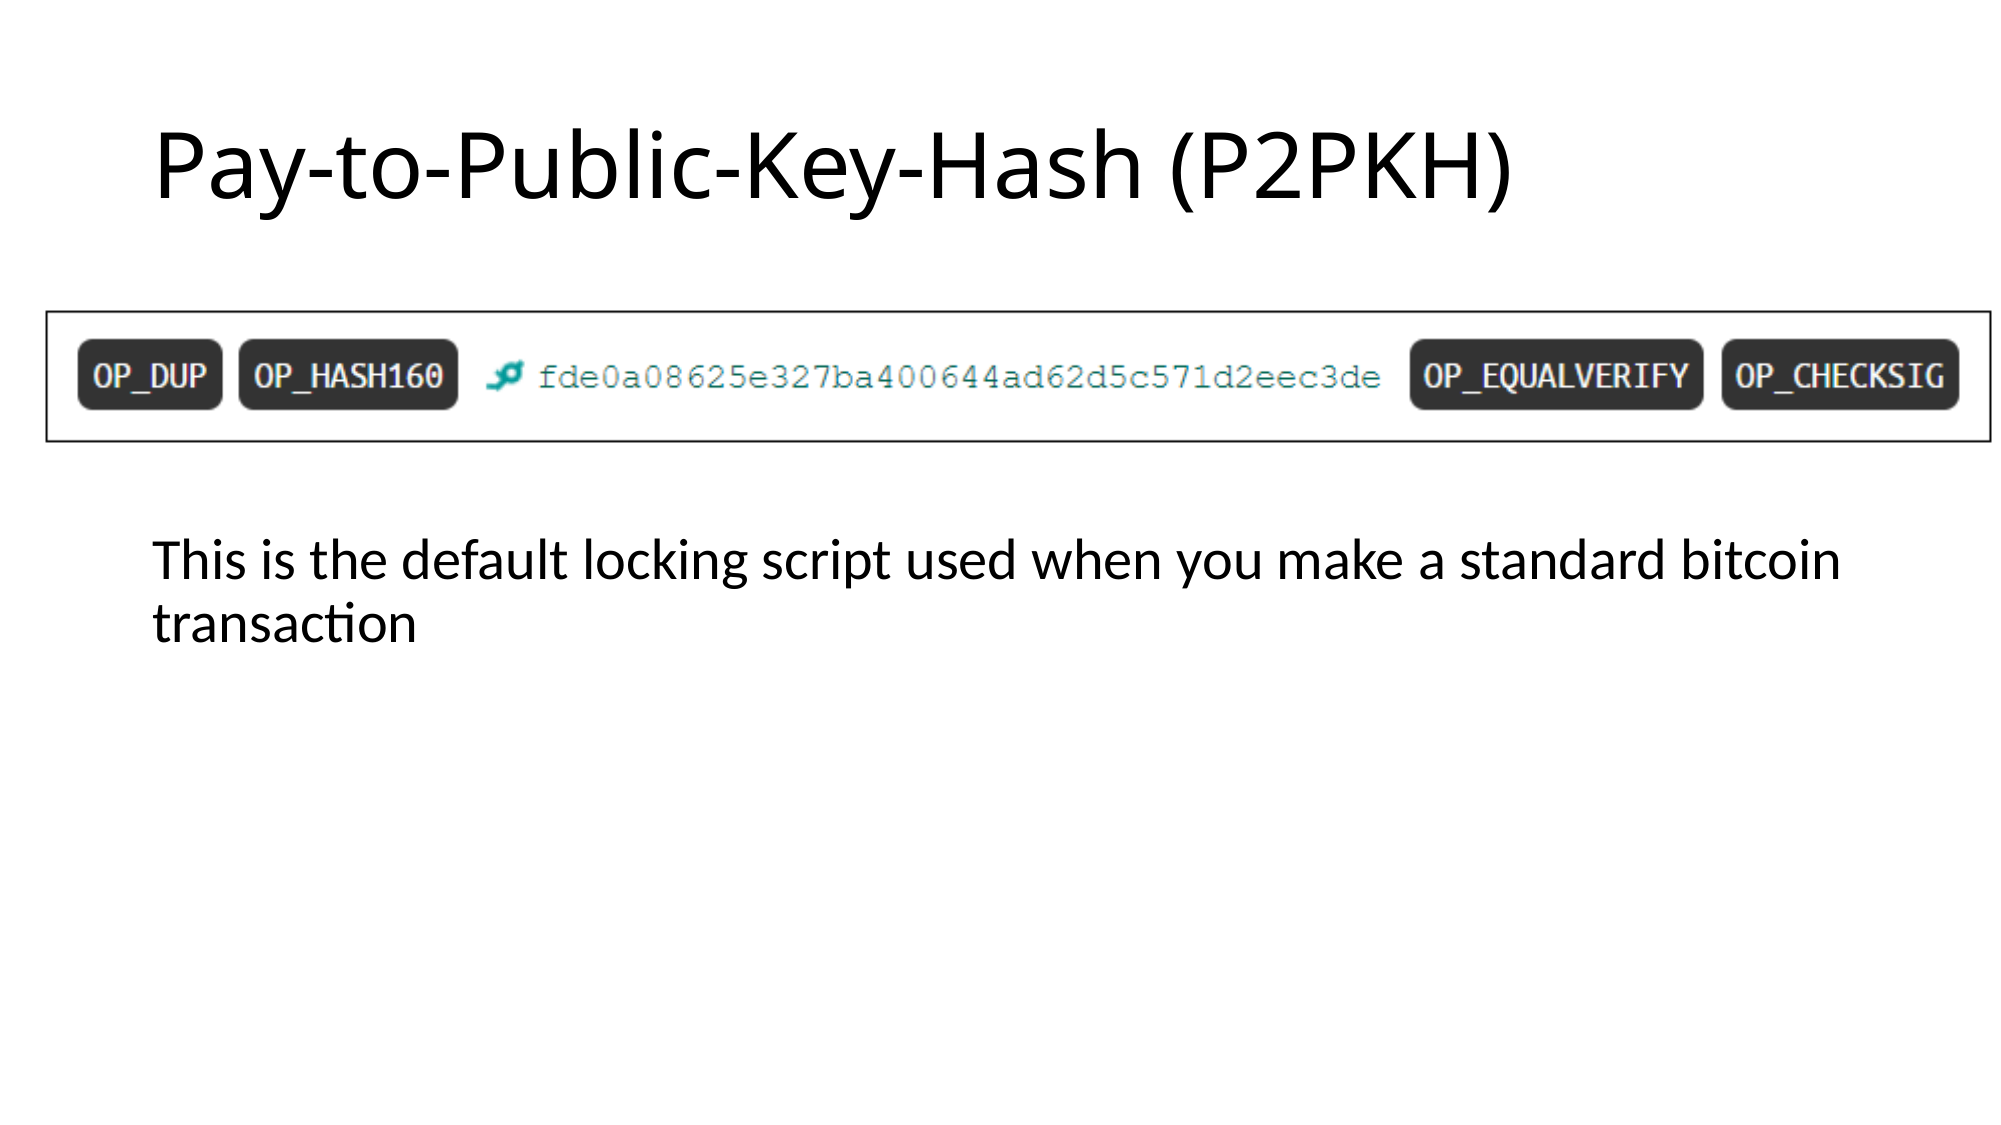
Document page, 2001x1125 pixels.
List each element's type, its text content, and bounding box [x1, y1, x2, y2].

picture [29, 299, 2000, 453]
title Pay-to-Public-Key-Hash (P2PKH) [137, 59, 1863, 278]
list This is the default locking script used when you make a standard bitcoin transaction [137, 521, 1863, 1014]
